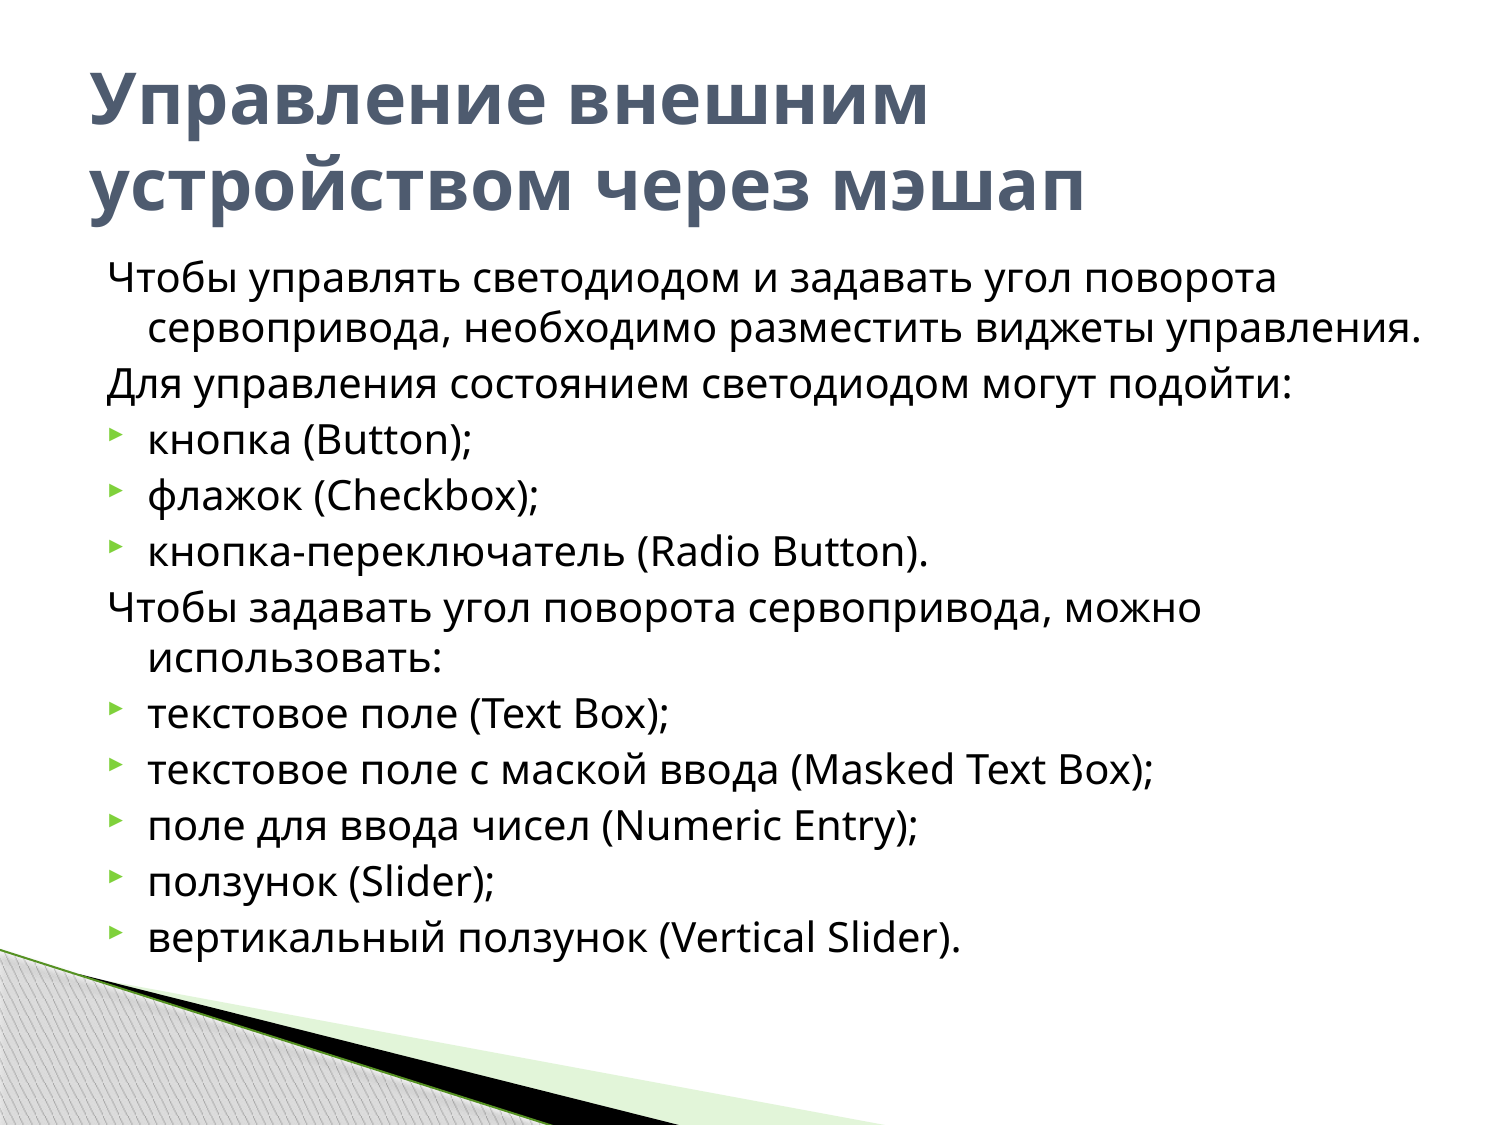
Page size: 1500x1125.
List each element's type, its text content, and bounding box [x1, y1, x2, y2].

title Управление внешним устройством через мэшап [75, 45, 1425, 233]
list Чтобы управлять светодиодом и задавать угол поворота сервопривода, необходимо разместить виджеты управления. Для управления состоянием светодиодом могут подойти: кнопка (Button); флажок (Checkbox); кнопка-переключатель (Radio Button). Чтобы задавать угол поворота сервопривода, можно использовать: текстовое поле (Text Box); текстовое поле с маской ввода (Masked Text Box); поле для ввода чисел (Numeric Entry); ползунок (Slider); вертикальный ползунок (Vertical Slider). [75, 243, 1447, 1012]
